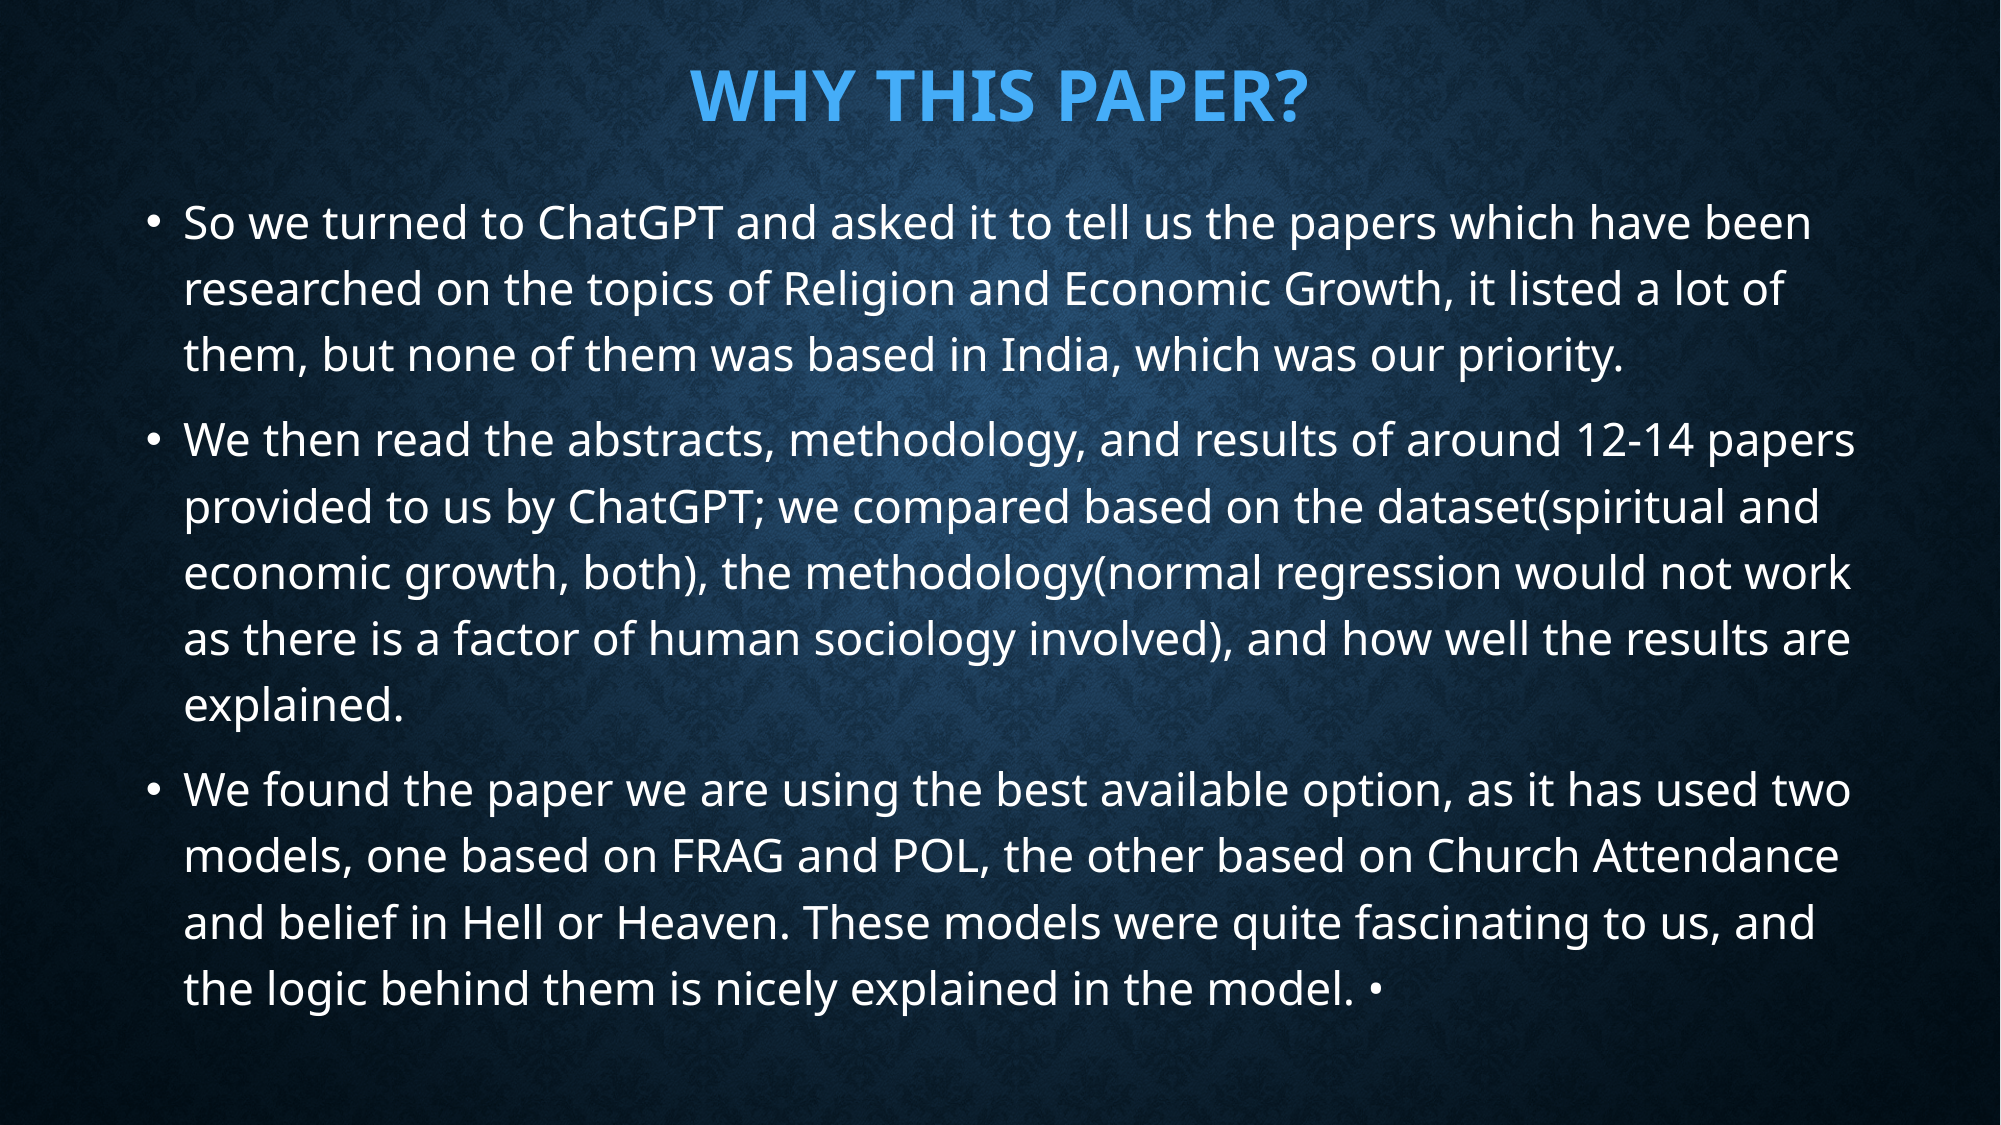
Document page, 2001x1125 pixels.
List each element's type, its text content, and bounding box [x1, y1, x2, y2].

text_box Why this paper? [0, 44, 2000, 153]
text_box So we turned to ChatGPT and asked it to tell us the papers which have been researched on the topics of Religion and Economic Growth, it listed a lot of them, but none of them was based in India, which was our priority. We then read the abstracts, methodology, and results of around 12-14 papers provided to us by ChatGPT; we compared based on the dataset(spiritual and economic growth, both), the methodology(normal regression would not work as there is a factor of human sociology involved), and how well the results are explained. We found the paper we are using the best available option, as it has used two models, one based on FRAG and POL, the other based on Church Attendance and belief in Hell or Heaven. These models were quite fascinating to us, and the logic behind them is nicely explained in the model. • [130, 174, 1892, 1033]
